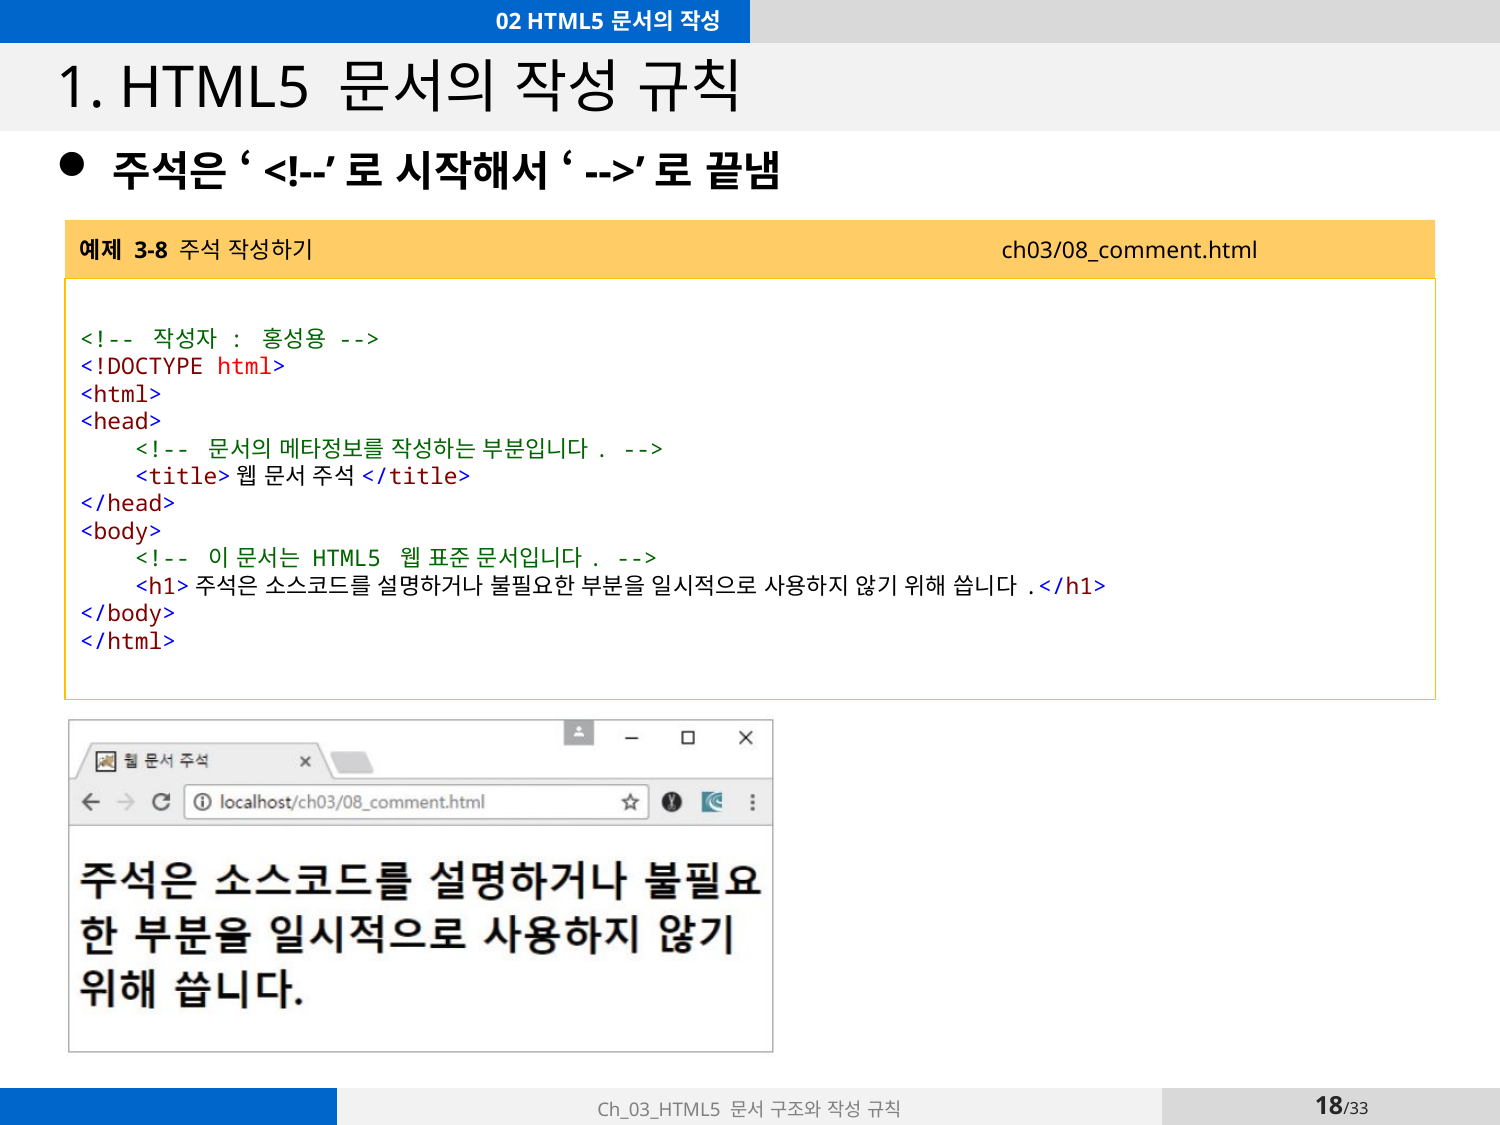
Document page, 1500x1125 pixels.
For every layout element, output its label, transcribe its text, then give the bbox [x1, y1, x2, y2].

title 1. HTML5 문서의 작성 규칙 [41, 42, 1459, 128]
list 주석은 ‘<!--’로 시작해서 ‘-->’로 끝냄 [41, 136, 1460, 209]
text_box <!-- 작성자 : 홍성용 --> <!DOCTYPE html> <html> <head> <!-- 문서의 메타정보를 작성하는 부분입니다. --> <title>웹 문서 주석</title> </head> <body> <!-- 이 문서는 HTML5 웹 표준 문서입니다. --> <h1>주석은 소스코드를 설명하거나 불필요한 부분을 일시적으로 사용하지 않기 위해 씁니다.</h1> </body> </html> [63, 277, 1437, 701]
text_box 02 HTML5 문서의 작성 [0, 0, 743, 43]
picture [64, 715, 780, 1058]
text_box 예제 3-8 주석 작성하기 ch03/08_comment.html [63, 218, 1437, 277]
